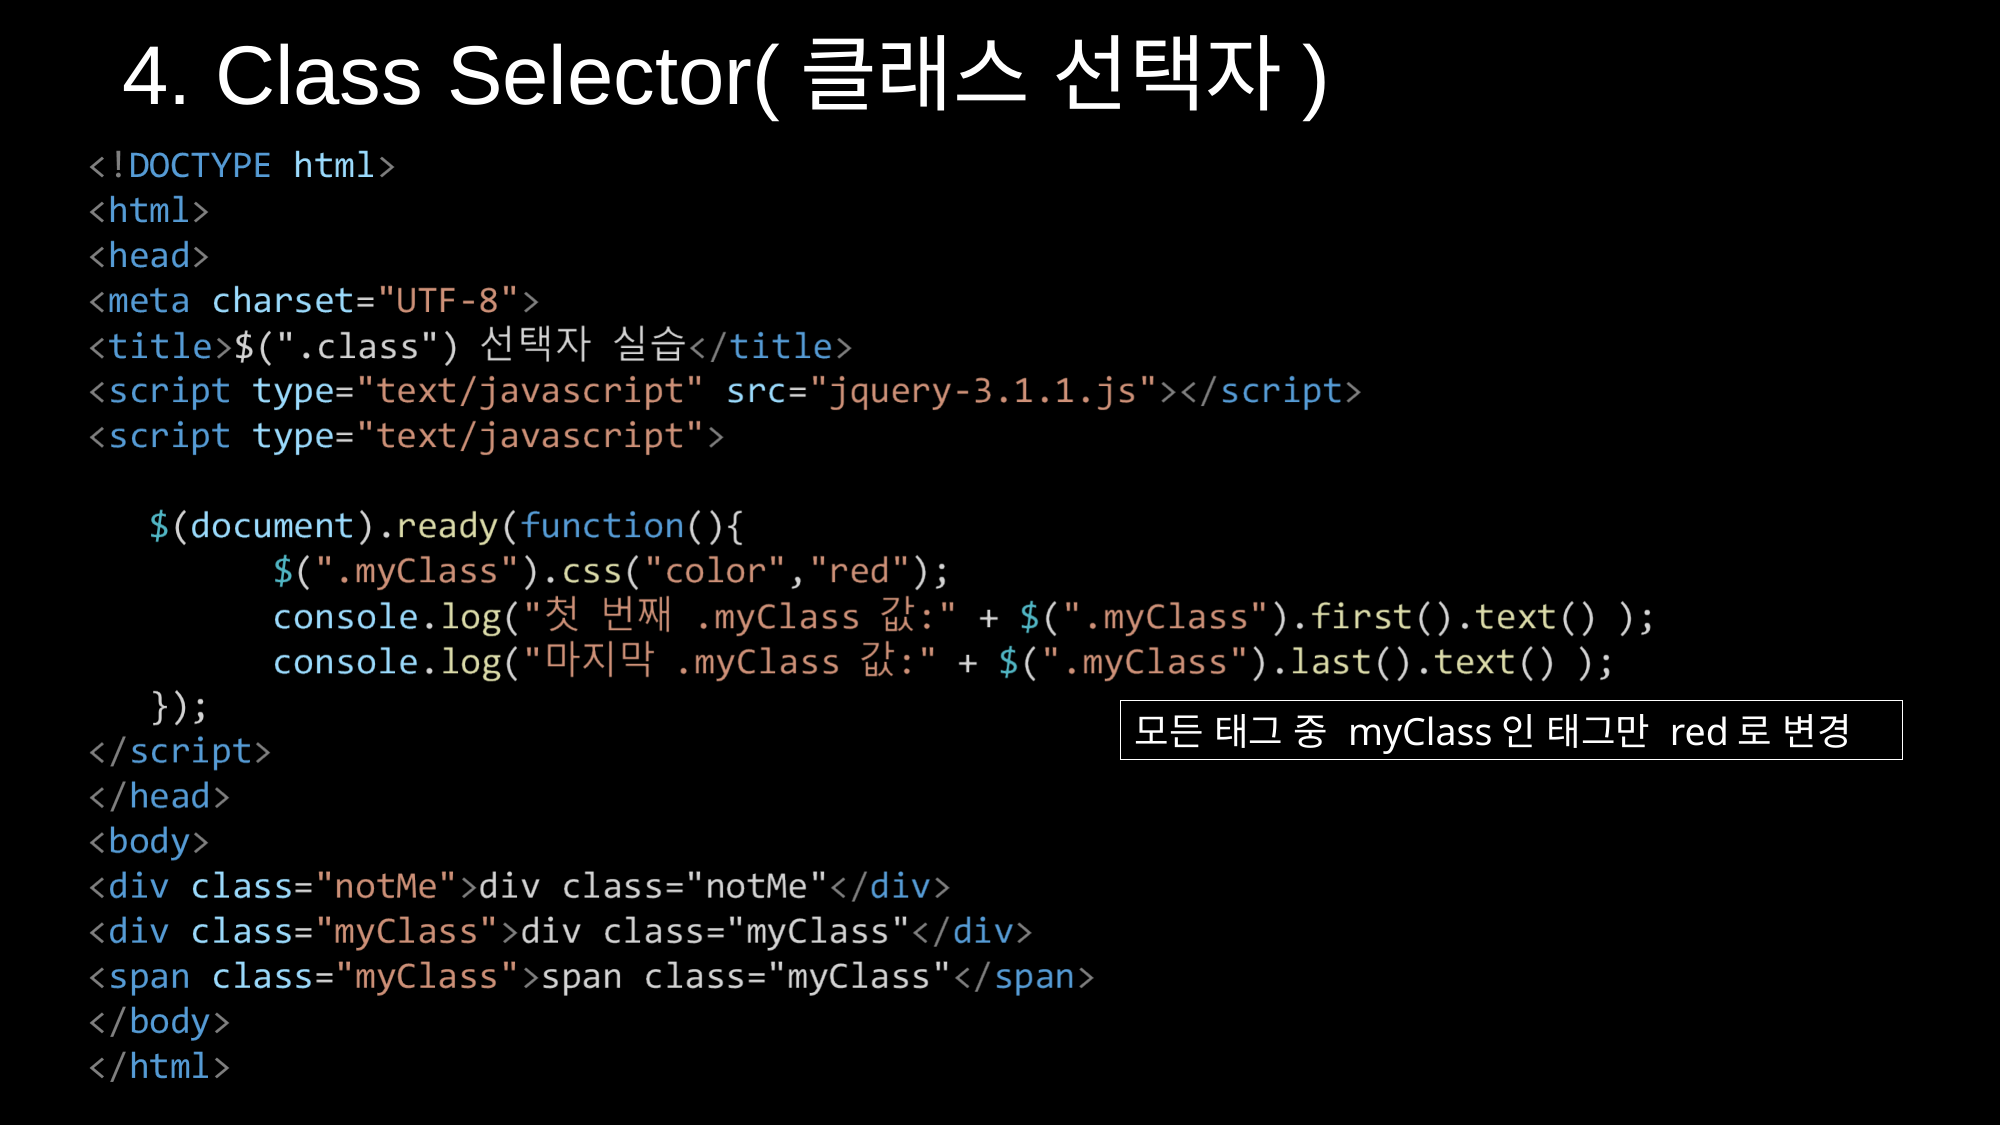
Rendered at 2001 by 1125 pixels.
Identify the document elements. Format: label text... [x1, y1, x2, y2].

picture [63, 129, 1966, 1112]
text_box 4. Class Selector(클래스 선택자) [107, 13, 1725, 129]
